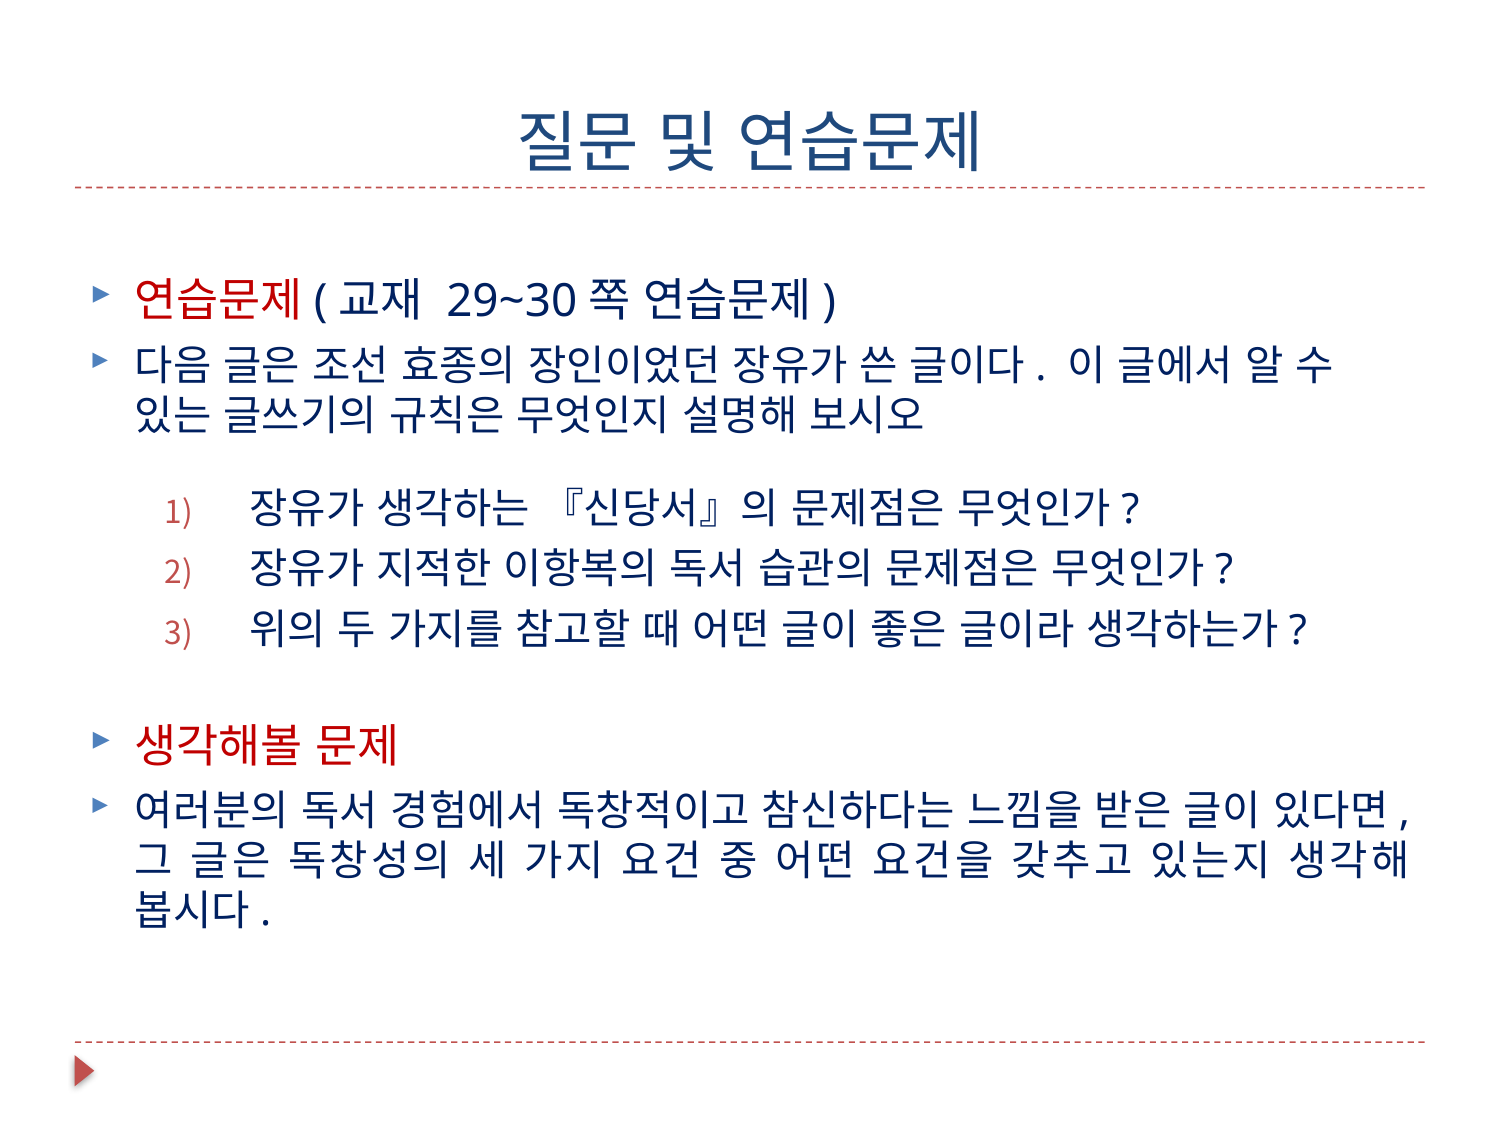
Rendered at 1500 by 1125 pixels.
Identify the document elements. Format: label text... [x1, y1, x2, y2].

list 연습문제(교재 29~30쪽 연습문제) 다음 글은 조선 효종의 장인이었던 장유가 쓴 글이다. 이 글에서 알 수 있는 글쓰기의 규칙은 무엇인지 설명해 보시오 장유가 생각하는 『신당서』의 문제점은 무엇인가? 장유가 지적한 이항복의 독서 습관의 문제점은 무엇인가? 위의 두 가지를 참고할 때 어떤 글이 좋은 글이라 생각하는가? 생각해볼 문제 여러분의 독서 경험에서 독창적이고 참신하다는 느낌을 받은 글이 있다면, 그 글은 독창성의 세 가지 요건 중 어떤 요건을 갖추고 있는지 생각해 봅시다. [75, 196, 1425, 1007]
title 질문 및 연습문제 [75, 24, 1425, 188]
